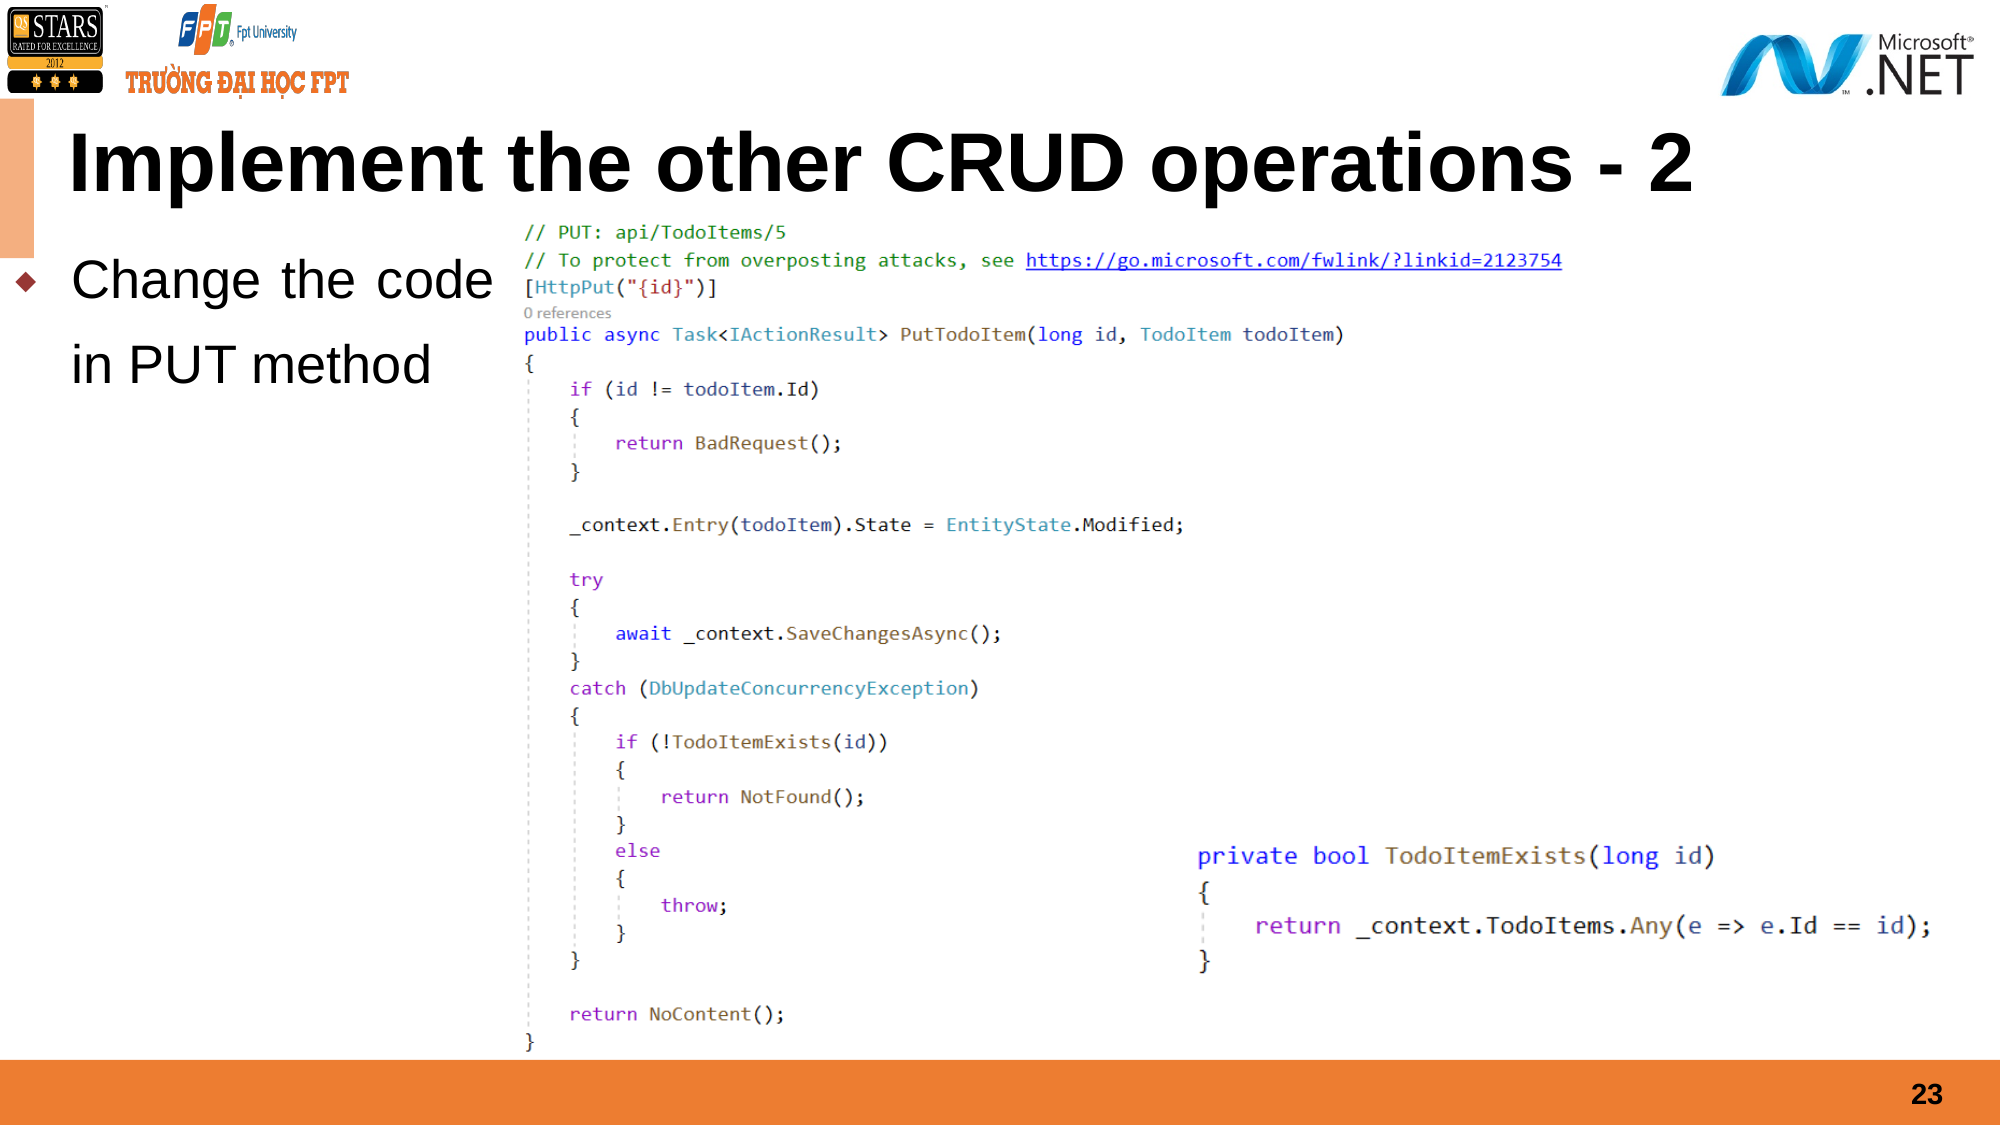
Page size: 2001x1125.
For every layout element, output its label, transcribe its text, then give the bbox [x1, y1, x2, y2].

picture [510, 215, 1962, 1057]
title Implement the other CRUD operations - 2 [53, 111, 2000, 218]
slide_number 23 [1508, 1063, 1959, 1123]
picture [1685, 0, 2001, 129]
list Change the code in PUT method [0, 217, 506, 1057]
picture [7, 4, 349, 99]
